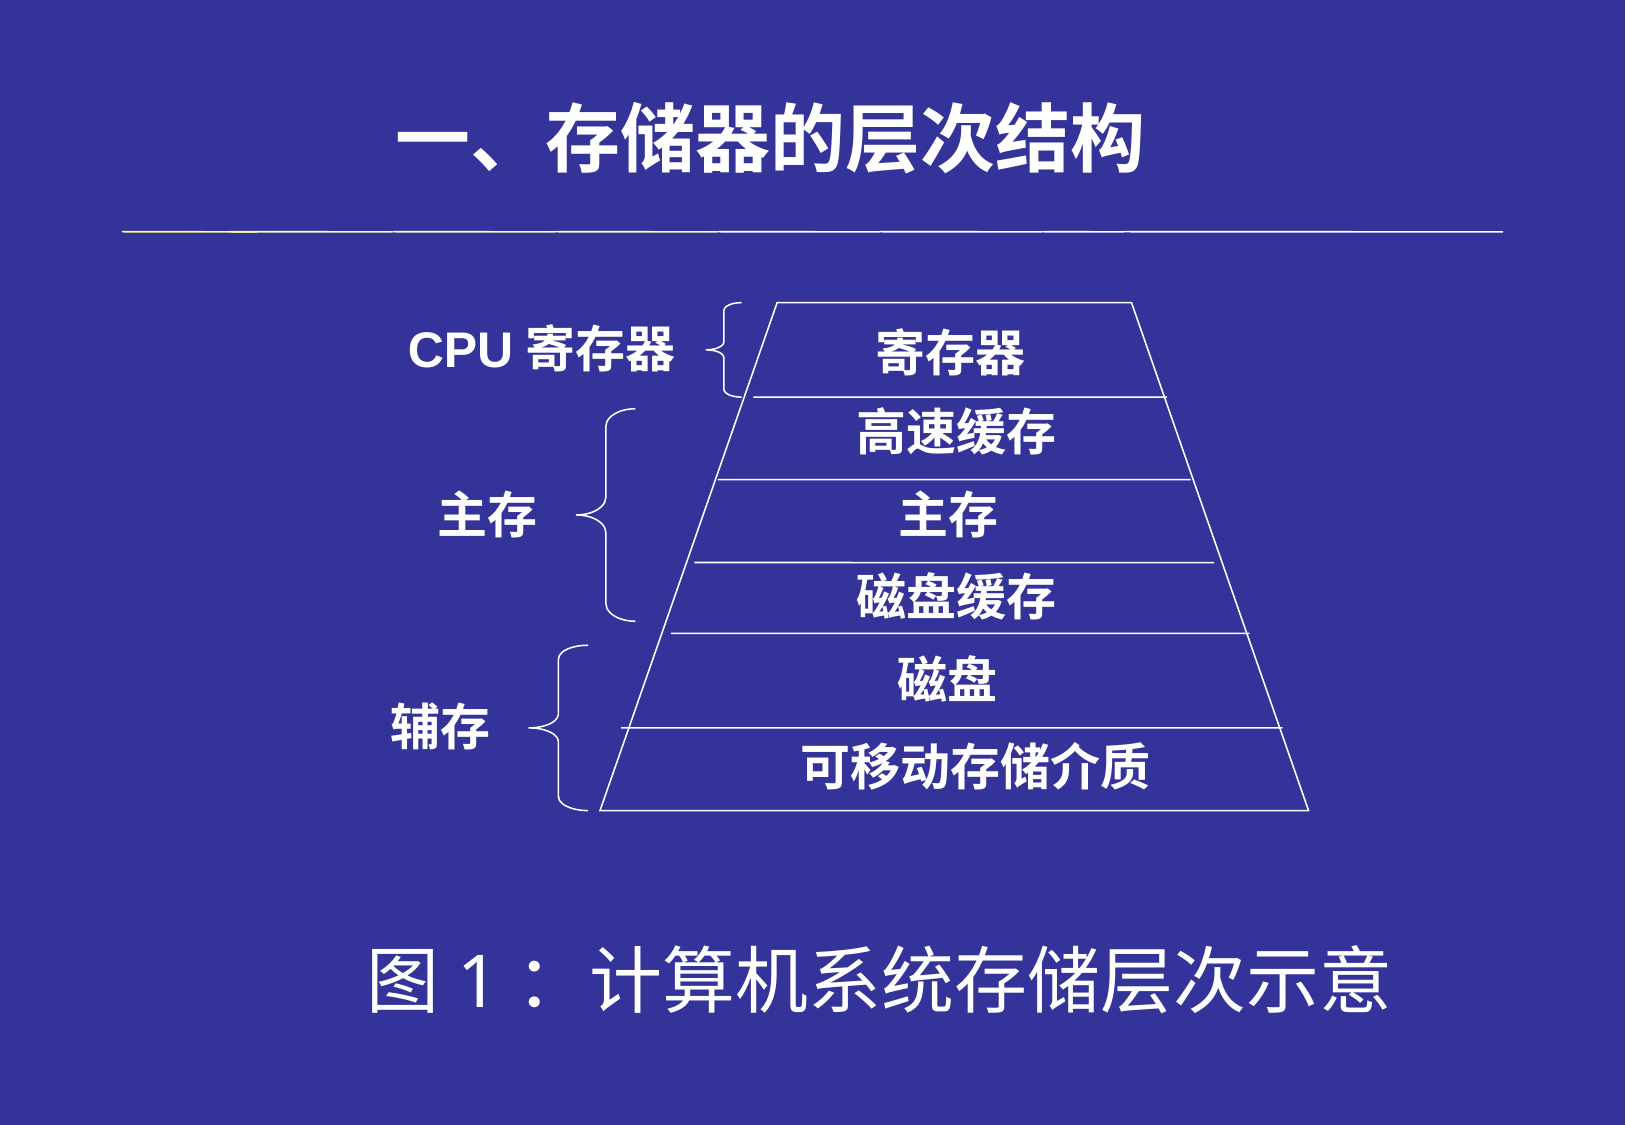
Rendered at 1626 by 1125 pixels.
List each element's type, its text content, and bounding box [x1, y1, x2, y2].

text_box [375, 302, 1309, 811]
list 图1：计算机系统存储层次示意 [351, 881, 1451, 1083]
title 一、存储器的层次结构 [80, 42, 1462, 231]
